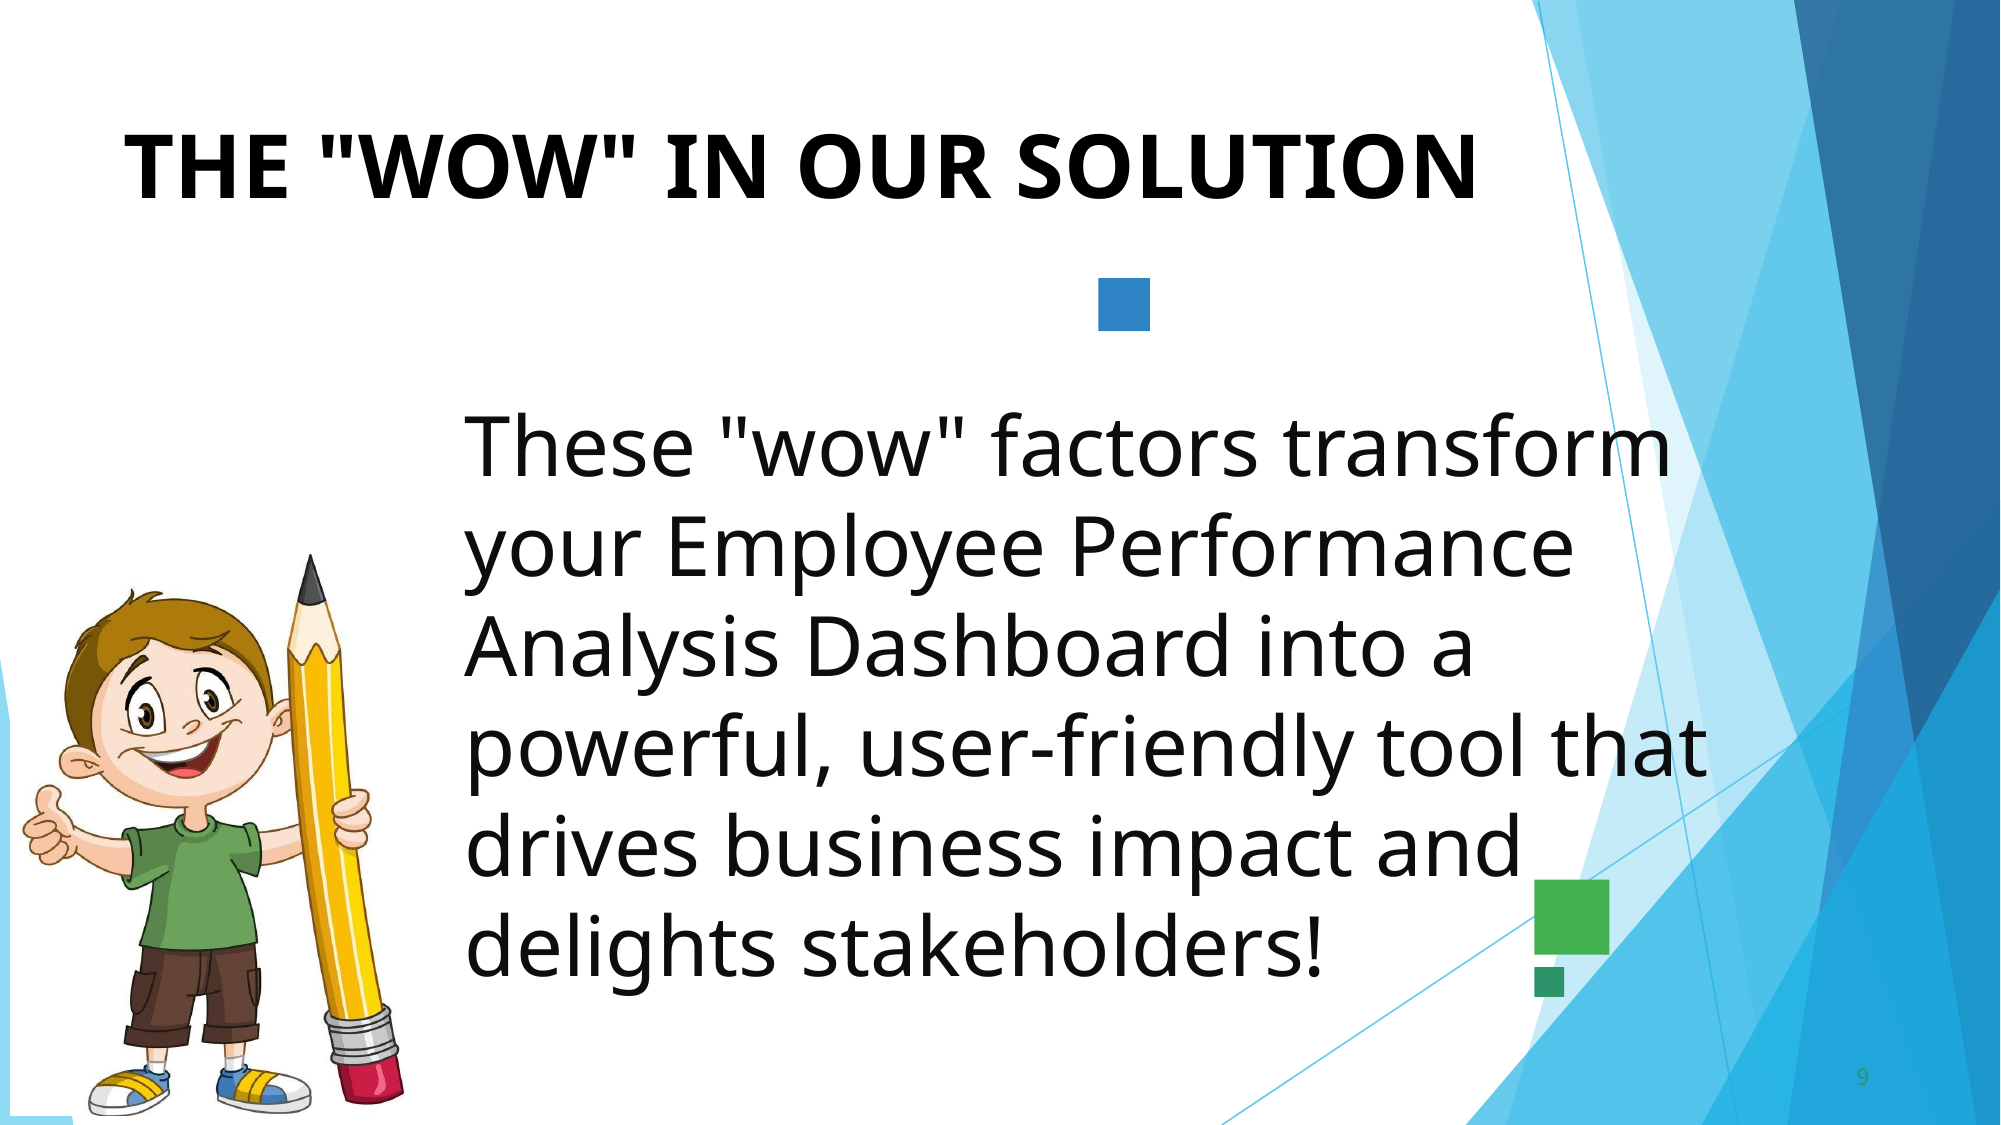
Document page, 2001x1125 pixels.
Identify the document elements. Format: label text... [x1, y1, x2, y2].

text_box [1098, 298, 1150, 332]
text_box 9 [1849, 1061, 1888, 1095]
picture [10, 554, 416, 1116]
title THE "WOW" IN OUR SOLUTION [121, 107, 1513, 298]
text_box These "wow" factors transform your Employee Performance Analysis Dashboard into a powerful, user-friendly tool that drives business impact and delights stakeholders! [449, 386, 1850, 1001]
